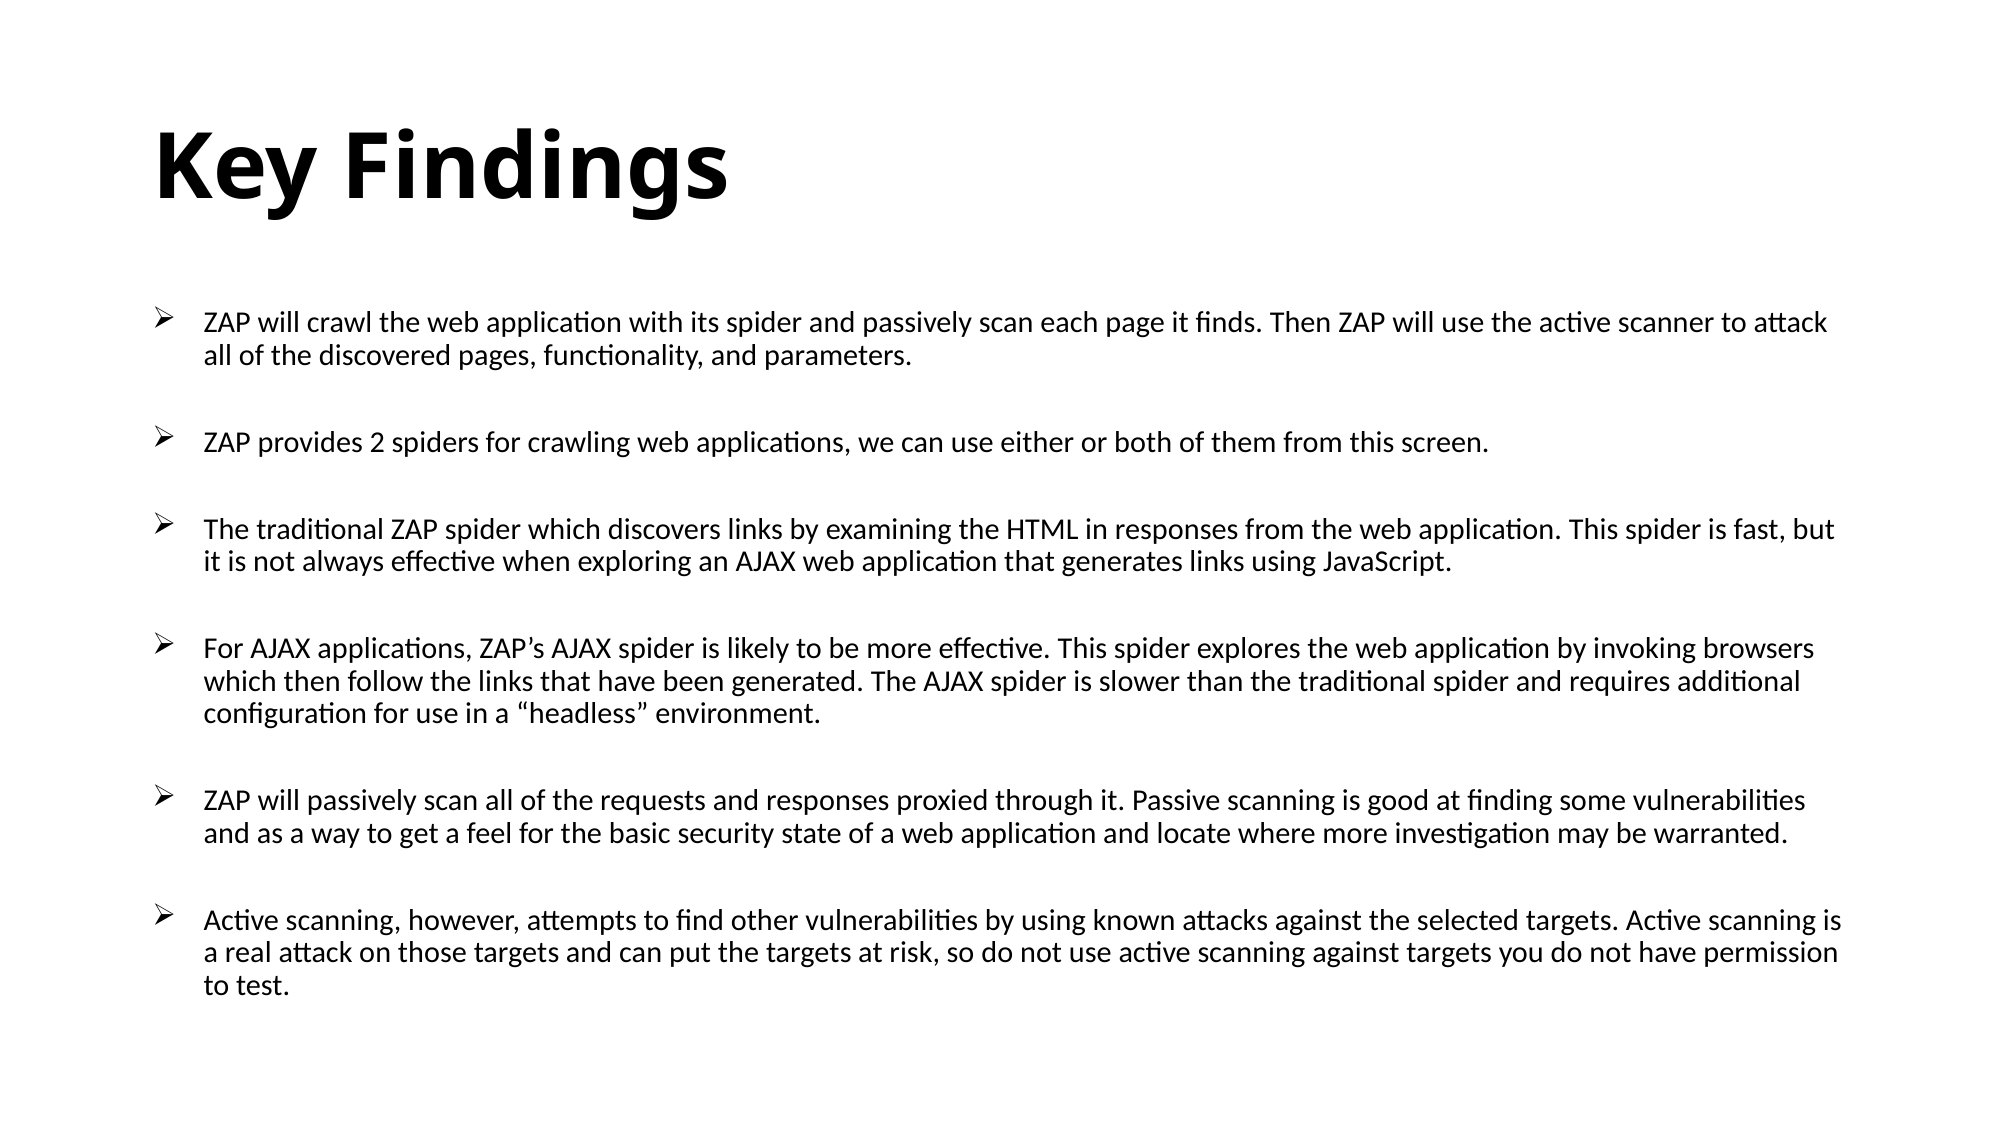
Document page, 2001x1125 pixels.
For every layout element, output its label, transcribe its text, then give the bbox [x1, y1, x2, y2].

list ZAP will crawl the web application with its spider and passively scan each page it finds. Then ZAP will use the active scanner to attack all of the discovered pages, functionality, and parameters. ZAP provides 2 spiders for crawling web applications, we can use either or both of them from this screen. The traditional ZAP spider which discovers links by examining the HTML in responses from the web application. This spider is fast, but it is not always effective when exploring an AJAX web application that generates links using JavaScript. For AJAX applications, ZAP’s AJAX spider is likely to be more effective. This spider explores the web application by invoking browsers which then follow the links that have been generated. The AJAX spider is slower than the traditional spider and requires additional configuration for use in a “headless” environment. ZAP will passively scan all of the requests and responses proxied through it. Passive scanning is good at finding some vulnerabilities and as a way to get a feel for the basic security state of a web application and locate where more investigation may be warranted. Active scanning, however, attempts to find other vulnerabilities by using known attacks against the selected targets. Active scanning is a real attack on those targets and can put the targets at risk, so do not use active scanning against targets you do not have permission to test. [137, 299, 1863, 1014]
title Key Findings [137, 59, 1863, 278]
